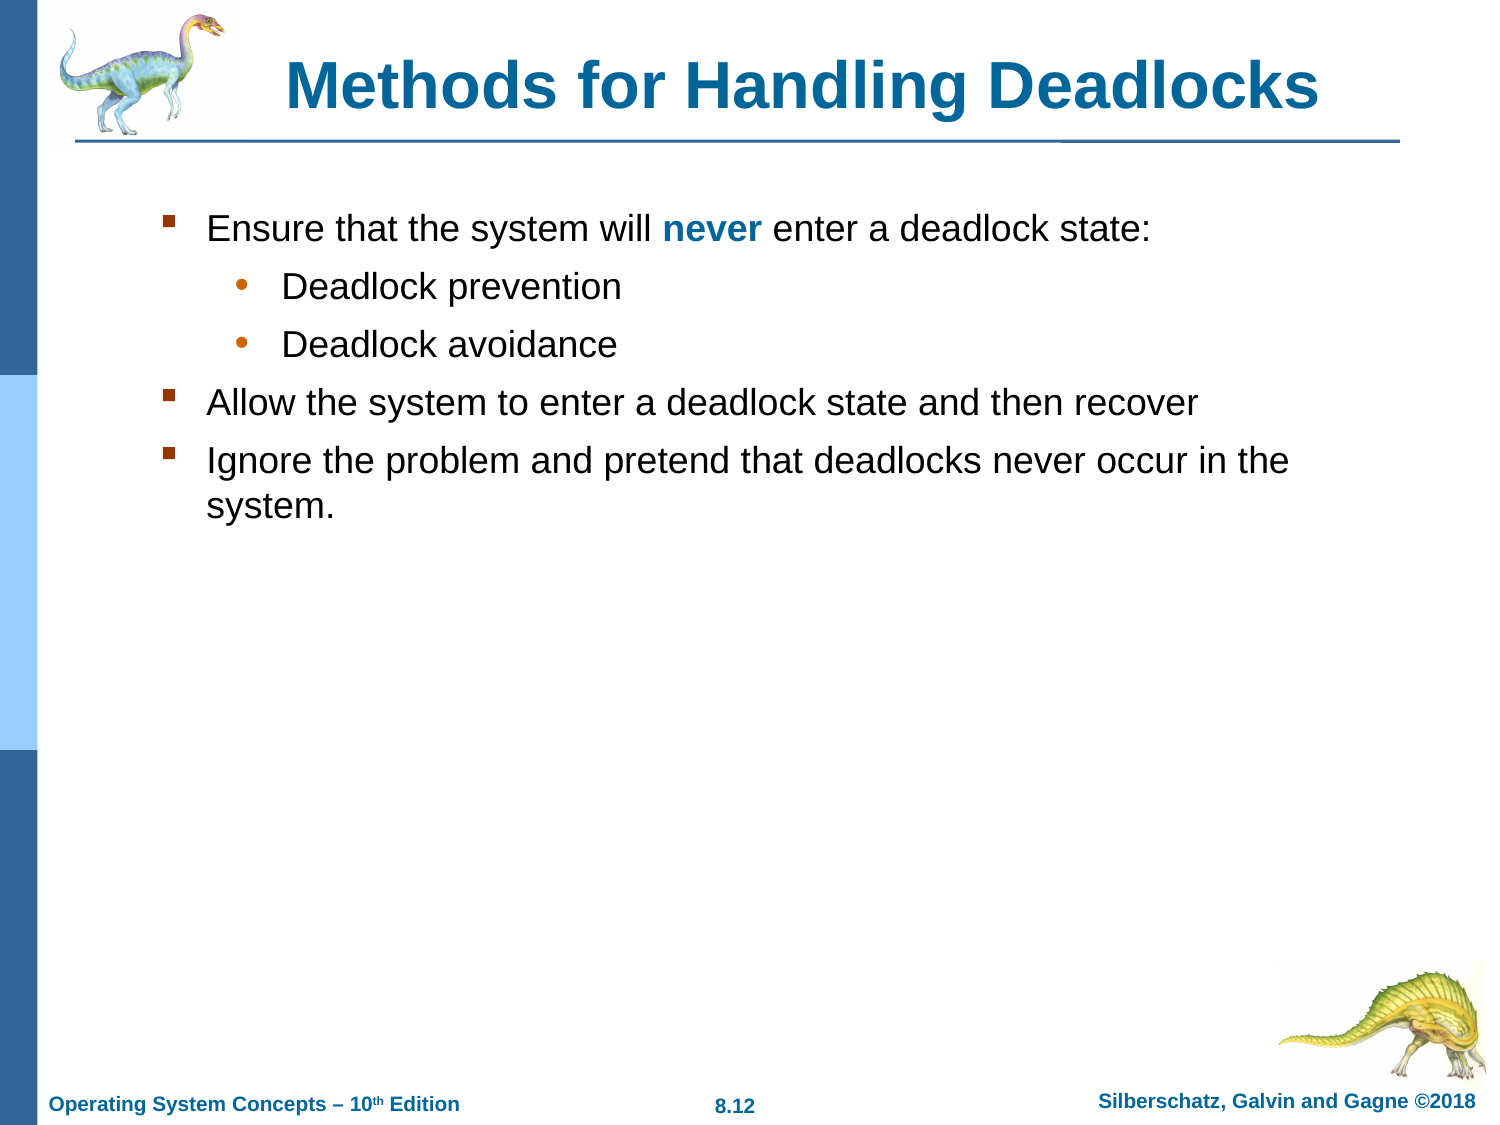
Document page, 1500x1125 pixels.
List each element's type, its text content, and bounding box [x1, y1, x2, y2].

picture [1415, 1093, 1423, 1098]
list Ensure that the system will never enter a deadlock state: Deadlock prevention Deadlock avoidance Allow the system to enter a deadlock state and then recover Ignore the problem and pretend that deadlocks never occur in the system. [144, 196, 1388, 738]
title Methods for Handling Deadlocks [182, 35, 1425, 130]
picture [46, 0, 243, 149]
picture [1275, 959, 1486, 1090]
